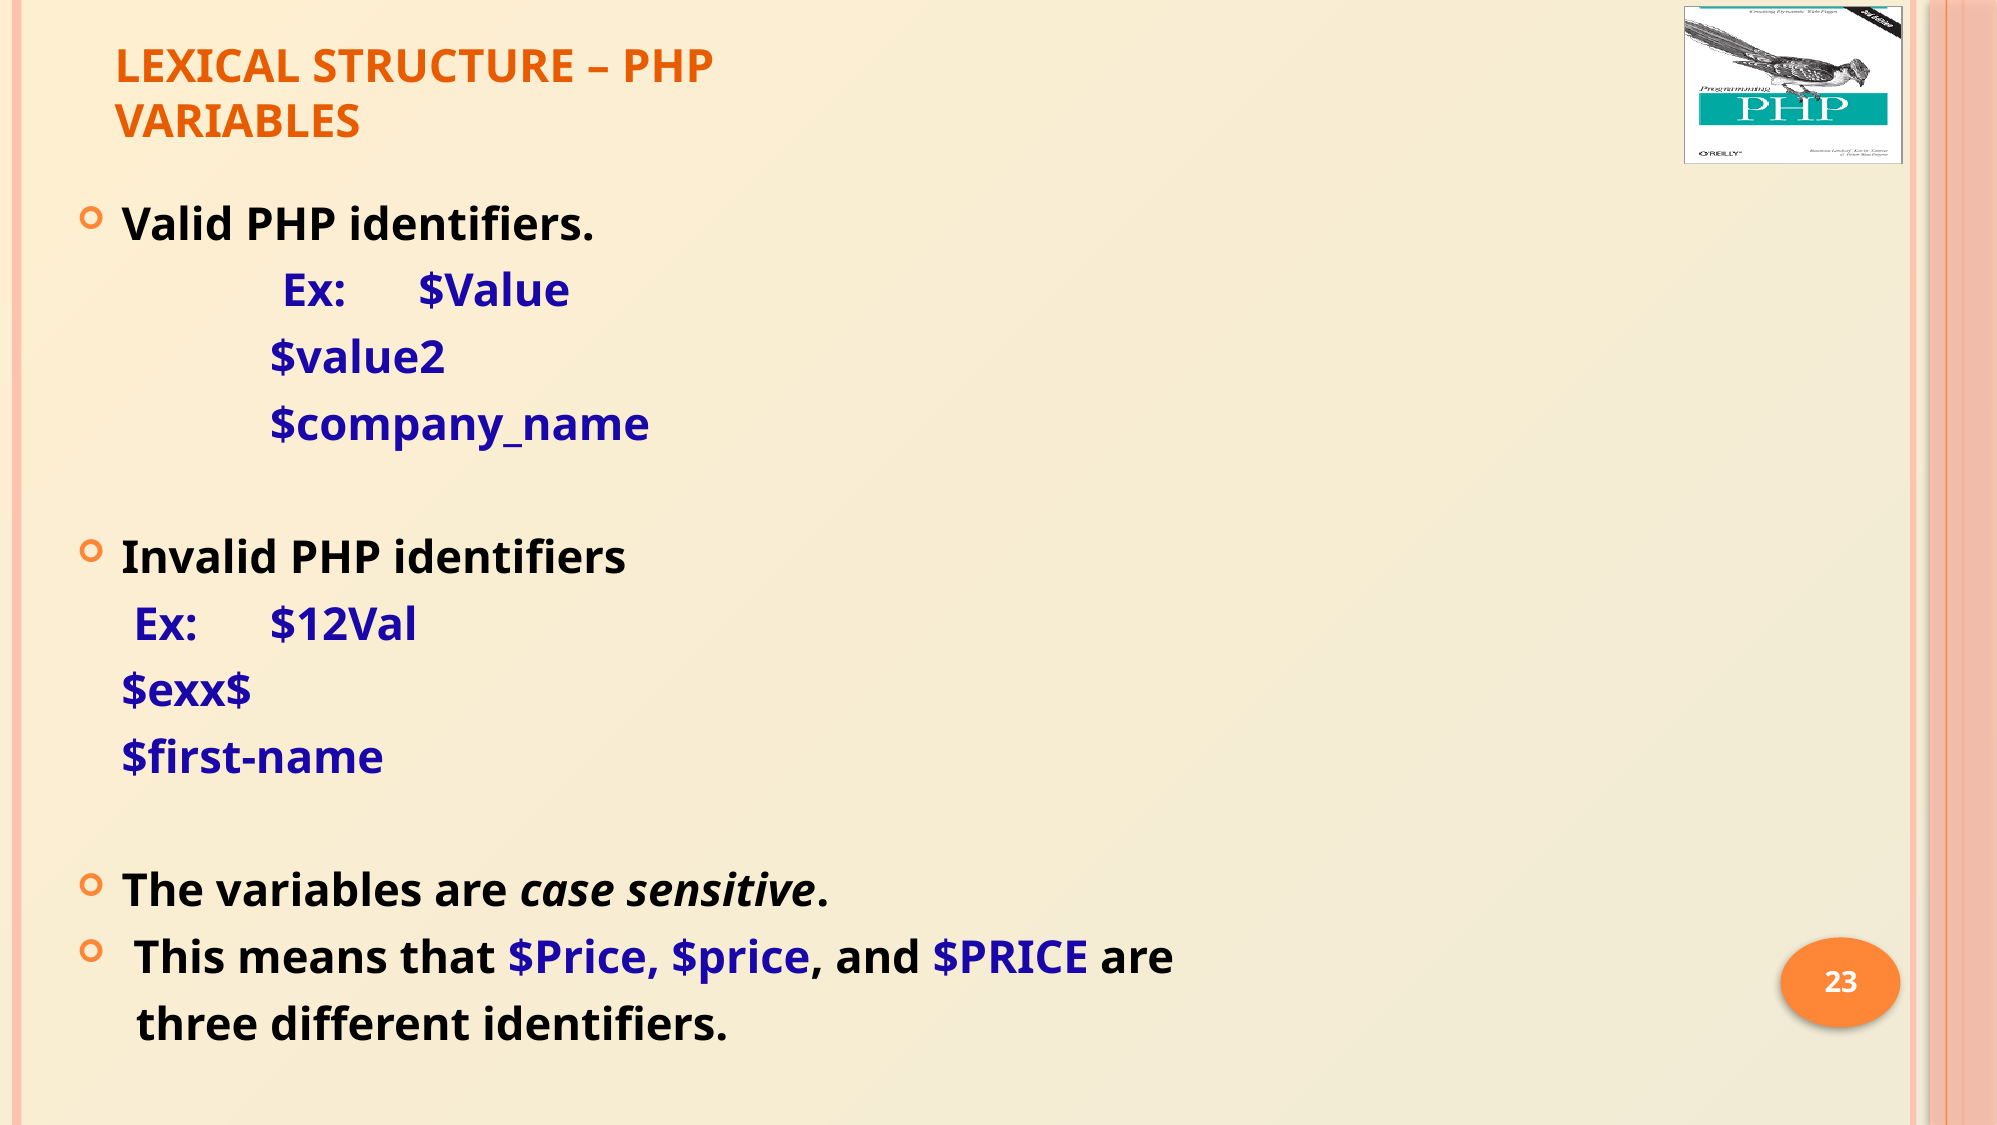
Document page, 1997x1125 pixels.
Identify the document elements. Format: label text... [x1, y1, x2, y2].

slide_number 23 [1774, 940, 1908, 1027]
list Valid PHP identifiers. Ex: $Value $value2 $company_name Invalid PHP identifiers Ex: $12Val $exx$ $first-name The variables are case sensitive. This means that $Price, $price, and $PRICE are three different identifiers. [62, 187, 1888, 1062]
picture [1683, 5, 1904, 165]
title LEXICAL STRUCTURE – php Variables [99, 23, 1420, 155]
